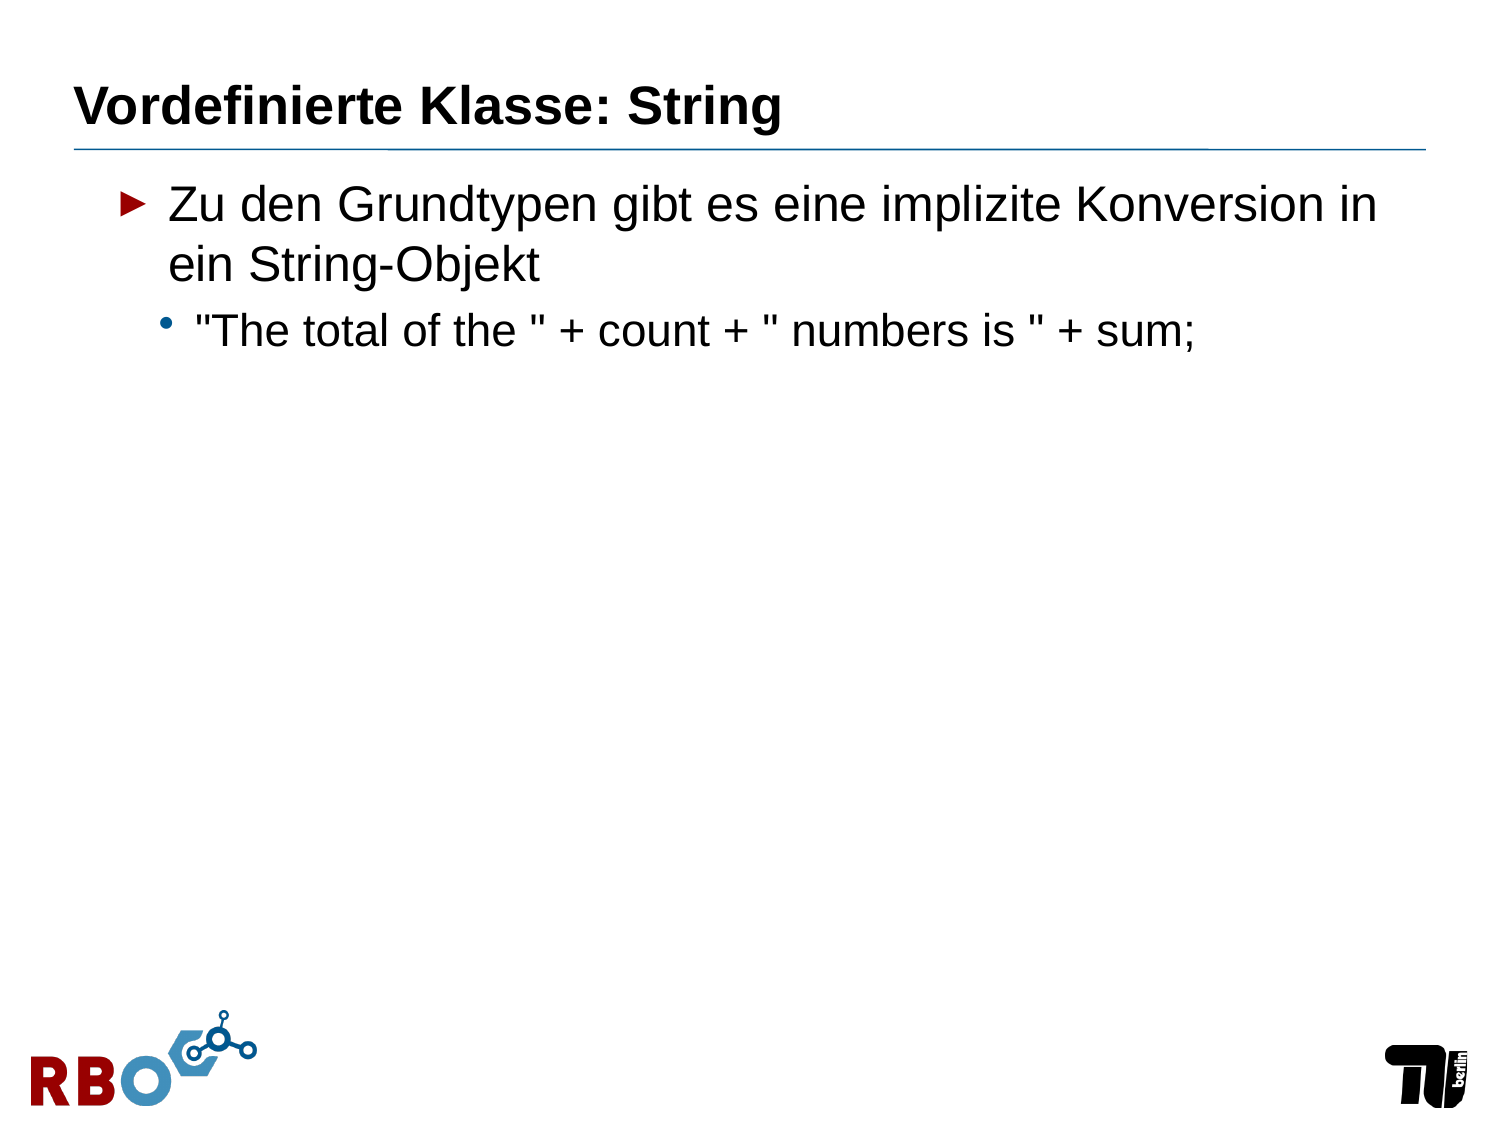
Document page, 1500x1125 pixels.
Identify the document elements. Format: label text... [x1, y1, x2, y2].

list Zu den Grundtypen gibt es eine implizite Konversion in ein String-Objekt "The total of the " + count + " numbers is " + sum; [73, 171, 1425, 1045]
picture [31, 1010, 257, 1106]
picture [1377, 1045, 1468, 1108]
title Vordefinierte Klasse: String [73, 70, 1425, 171]
